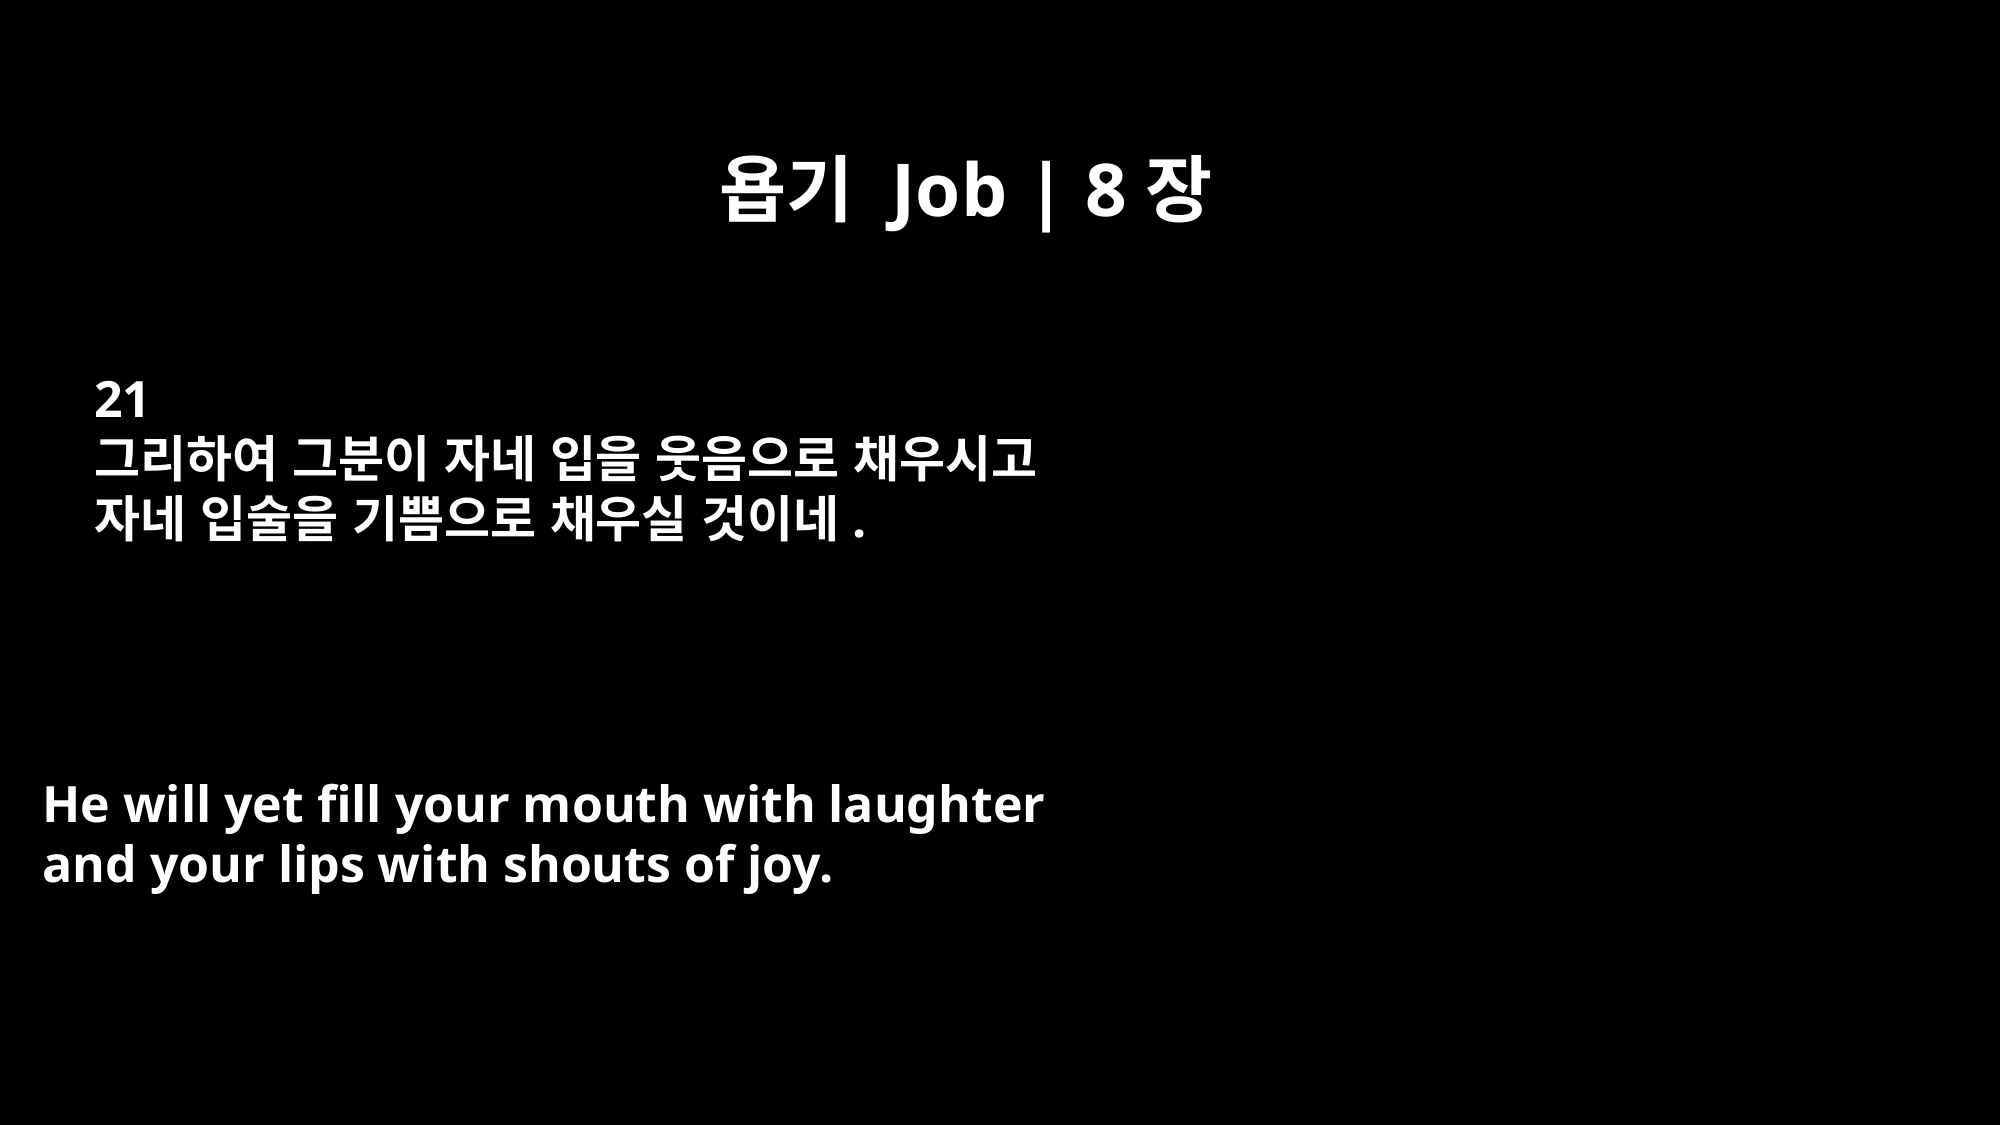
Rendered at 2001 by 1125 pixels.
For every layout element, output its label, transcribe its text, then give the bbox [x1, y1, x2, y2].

text_box 21 그리하여 그분이 자네 입을 웃음으로 채우시고 자네 입술을 기쁨으로 채우실 것이네. [79, 359, 1068, 555]
text_box 욥기 Job | 8장 [704, 136, 1228, 239]
text_box He will yet fill your mouth with laughter and your lips with shouts of joy. [27, 764, 1074, 900]
